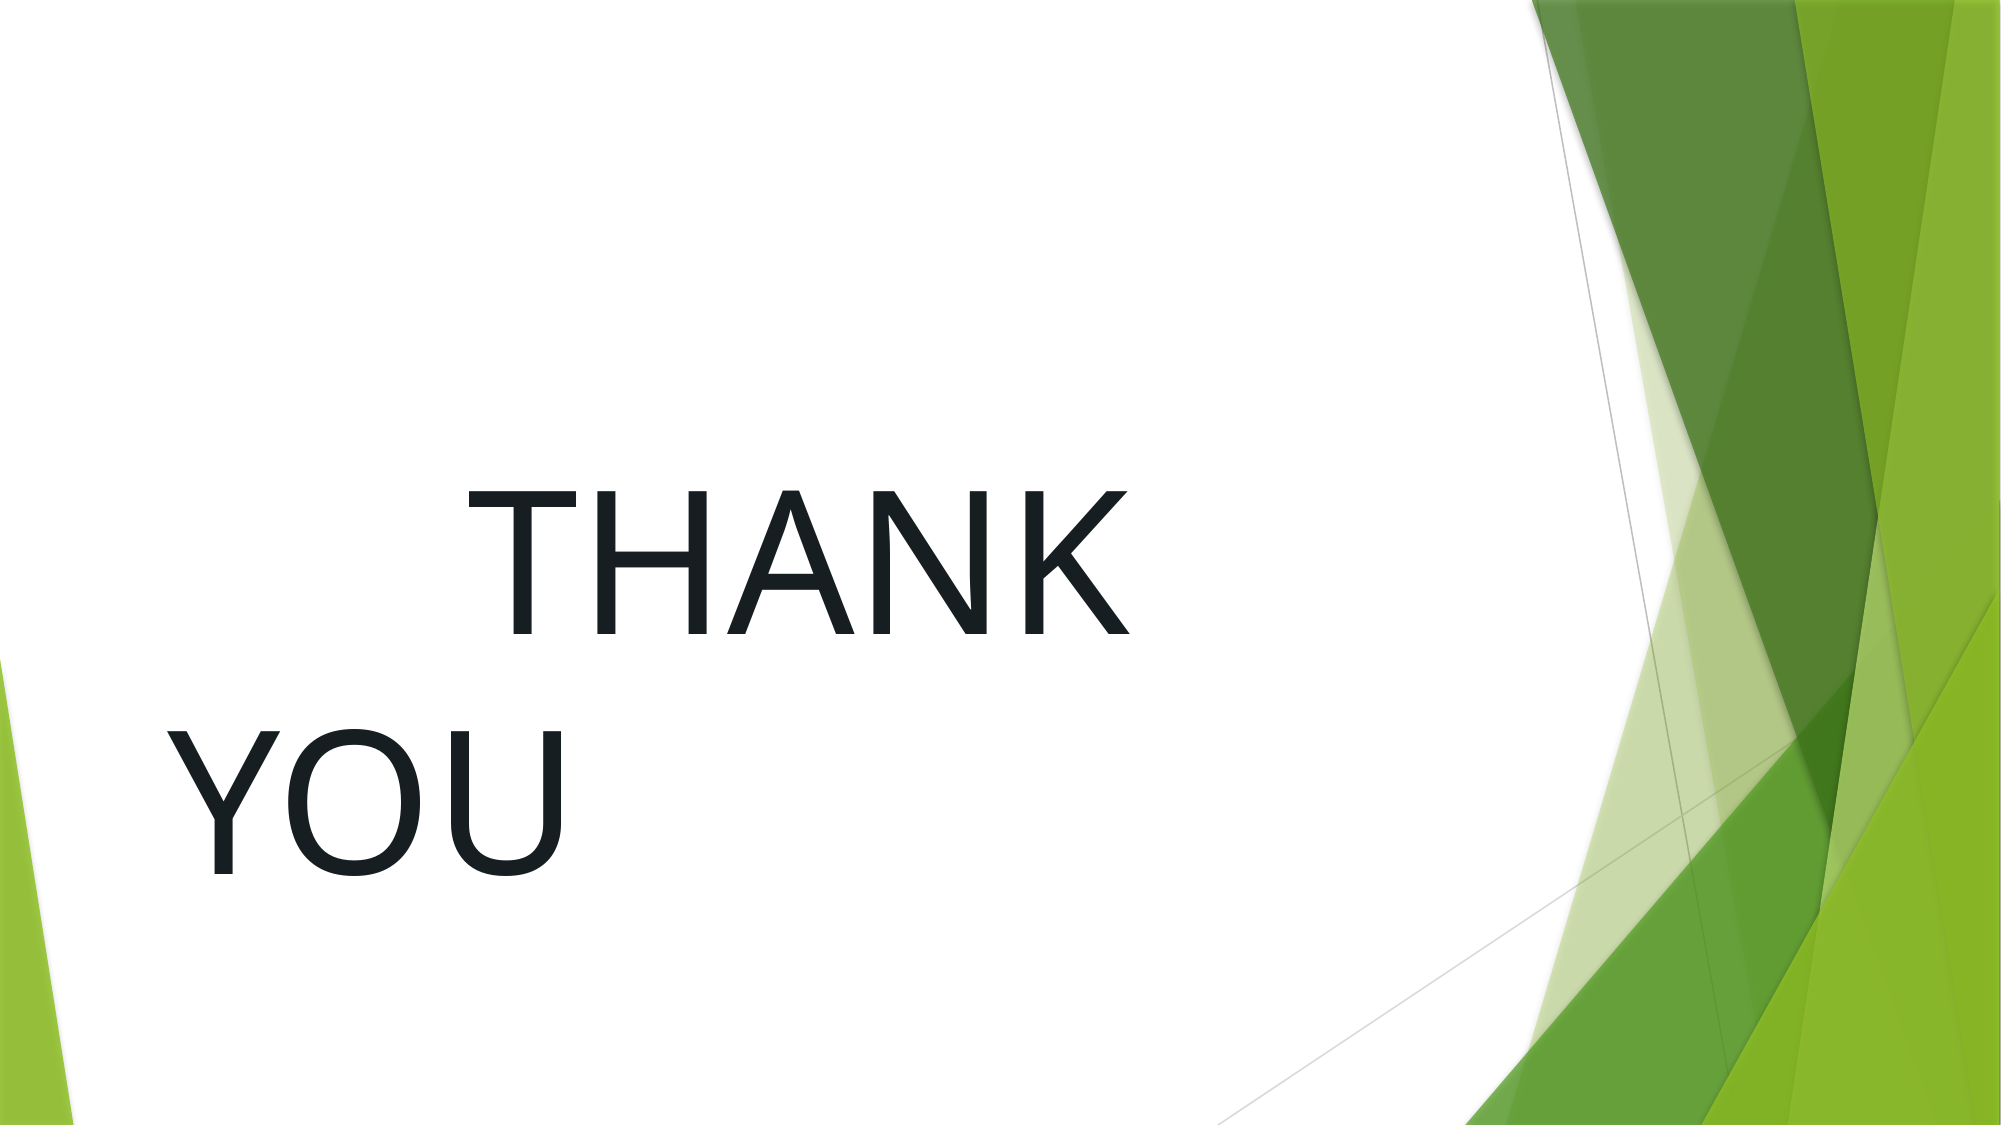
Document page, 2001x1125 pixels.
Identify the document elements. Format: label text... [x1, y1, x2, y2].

title THANK YOU [152, 426, 1563, 671]
